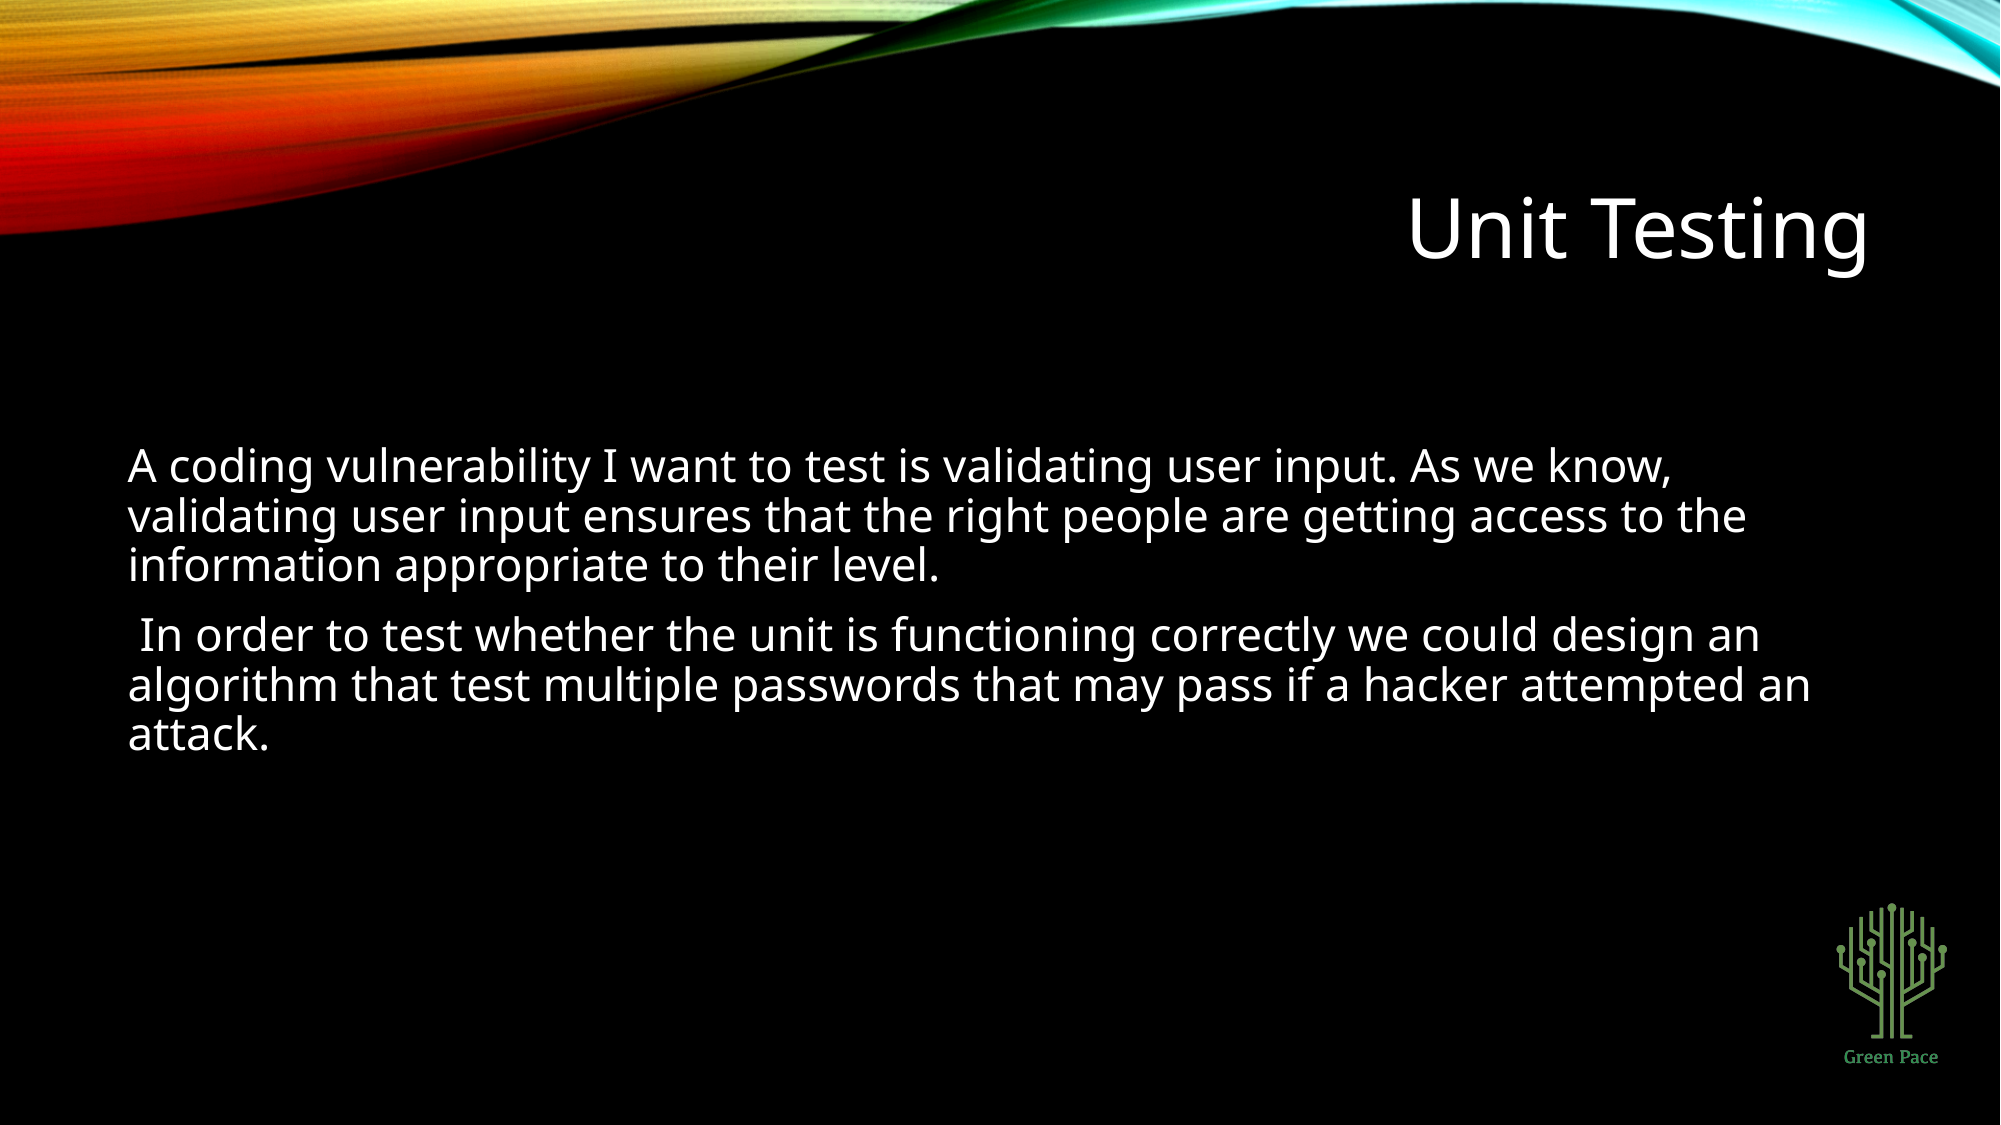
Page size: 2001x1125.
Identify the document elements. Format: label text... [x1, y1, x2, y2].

picture [1817, 892, 1964, 1082]
title Unit Testing [474, 125, 1888, 338]
picture [0, 0, 2000, 237]
list A coding vulnerability I want to test is validating user input. As we know, validating user input ensures that the right people are getting access to the information appropriate to their level. In order to test whether the unit is functioning correctly we could design an algorithm that test multiple passwords that may pass if a hacker attempted an attack. [112, 360, 1888, 1021]
